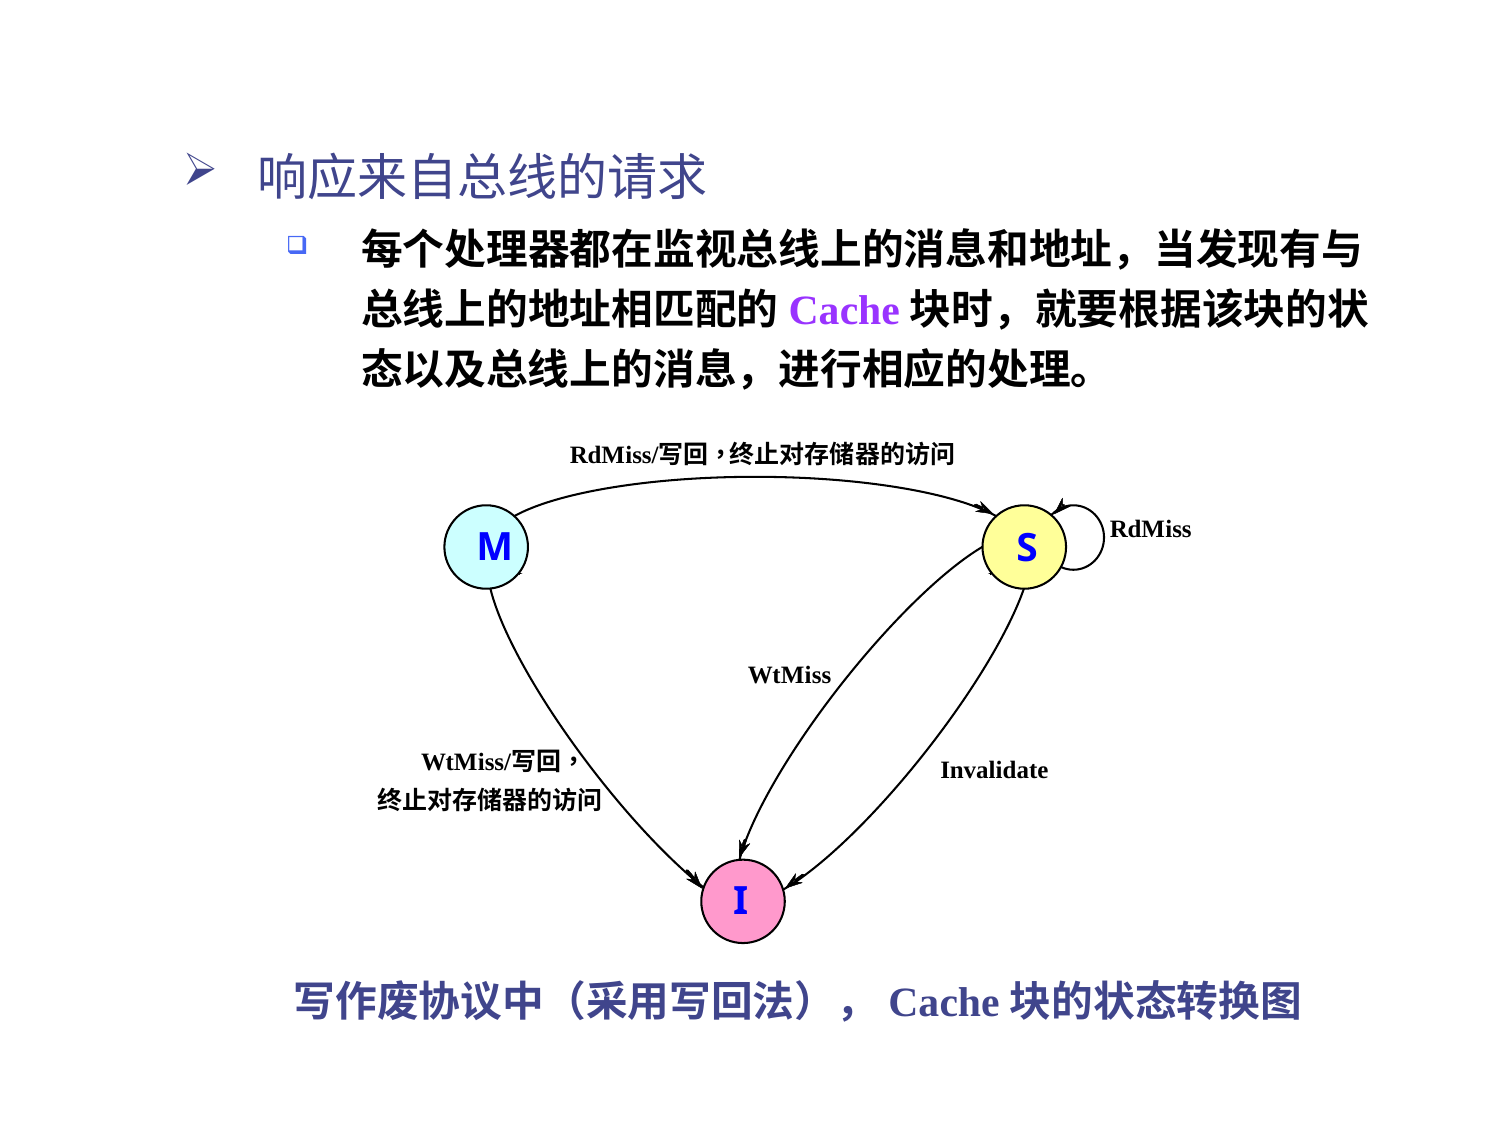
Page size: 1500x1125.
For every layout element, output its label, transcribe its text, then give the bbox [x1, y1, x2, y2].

text_box 写作废协议中（采用写回法），Cache块的状态转换图 [253, 954, 1388, 1035]
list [371, 440, 1200, 960]
list 响应来自总线的请求 每个处理器都在监视总线上的消息和地址，当发现有与总线上的地址相匹配的Cache块时，就要根据该块的状态以及总线上的消息，进行相应的处理。 [64, 125, 1400, 406]
